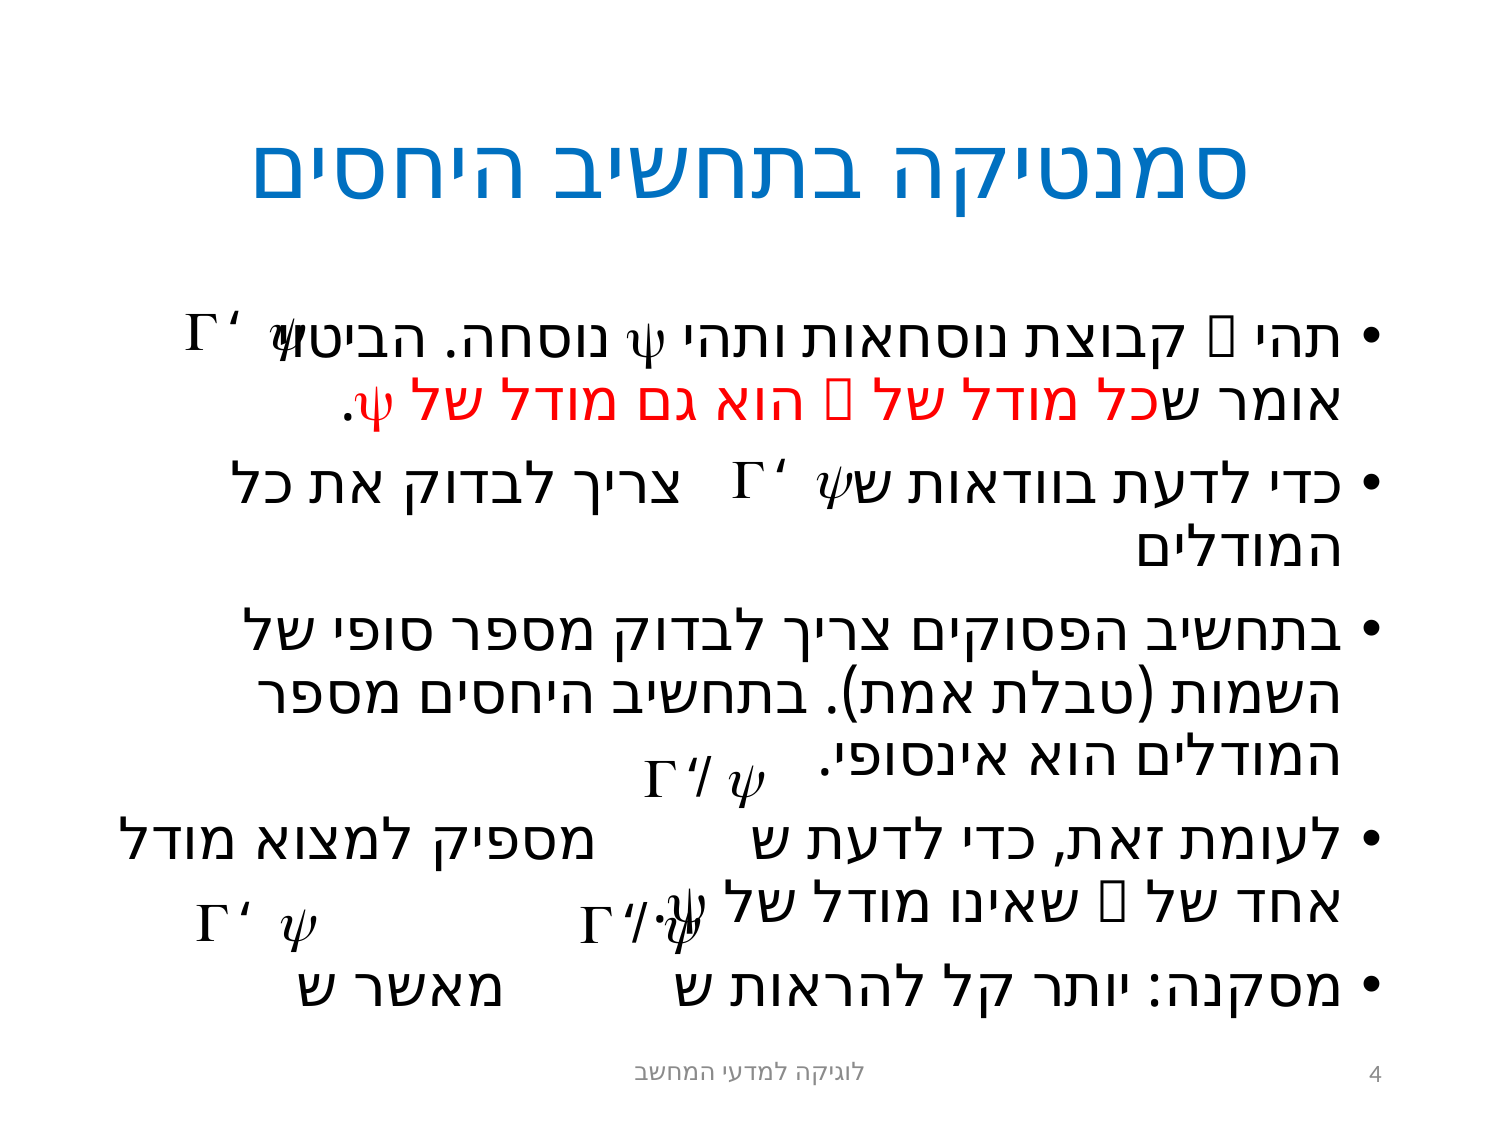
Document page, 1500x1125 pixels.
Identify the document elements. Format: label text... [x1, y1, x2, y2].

list תהי  קבוצת נוסחאות ותהי  נוסחה. הביטוי אומר שכל מודל של  הוא גם מודל של . כדי לדעת בוודאות ש צריך לבדוק את כל המודלים בתחשיב הפסוקים צריך לבדוק מספר סופי של השמות (טבלת אמת). בתחשיב היחסים מספר המודלים הוא אינסופי. לעומת זאת, כדי לדעת ש מספיק למצוא מודל אחד של  שאינו מודל של . מסקנה: יותר קל להראות ש מאשר ש [43, 299, 1397, 1081]
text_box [635, 746, 783, 821]
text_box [723, 448, 871, 522]
slide_number 4 [1059, 1042, 1397, 1103]
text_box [177, 299, 325, 373]
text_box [187, 890, 336, 965]
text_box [571, 892, 720, 967]
title סמנטיקה בתחשיב היחסים [103, 59, 1397, 278]
footer לוגיקה למדעי המחשב [496, 1042, 1004, 1103]
